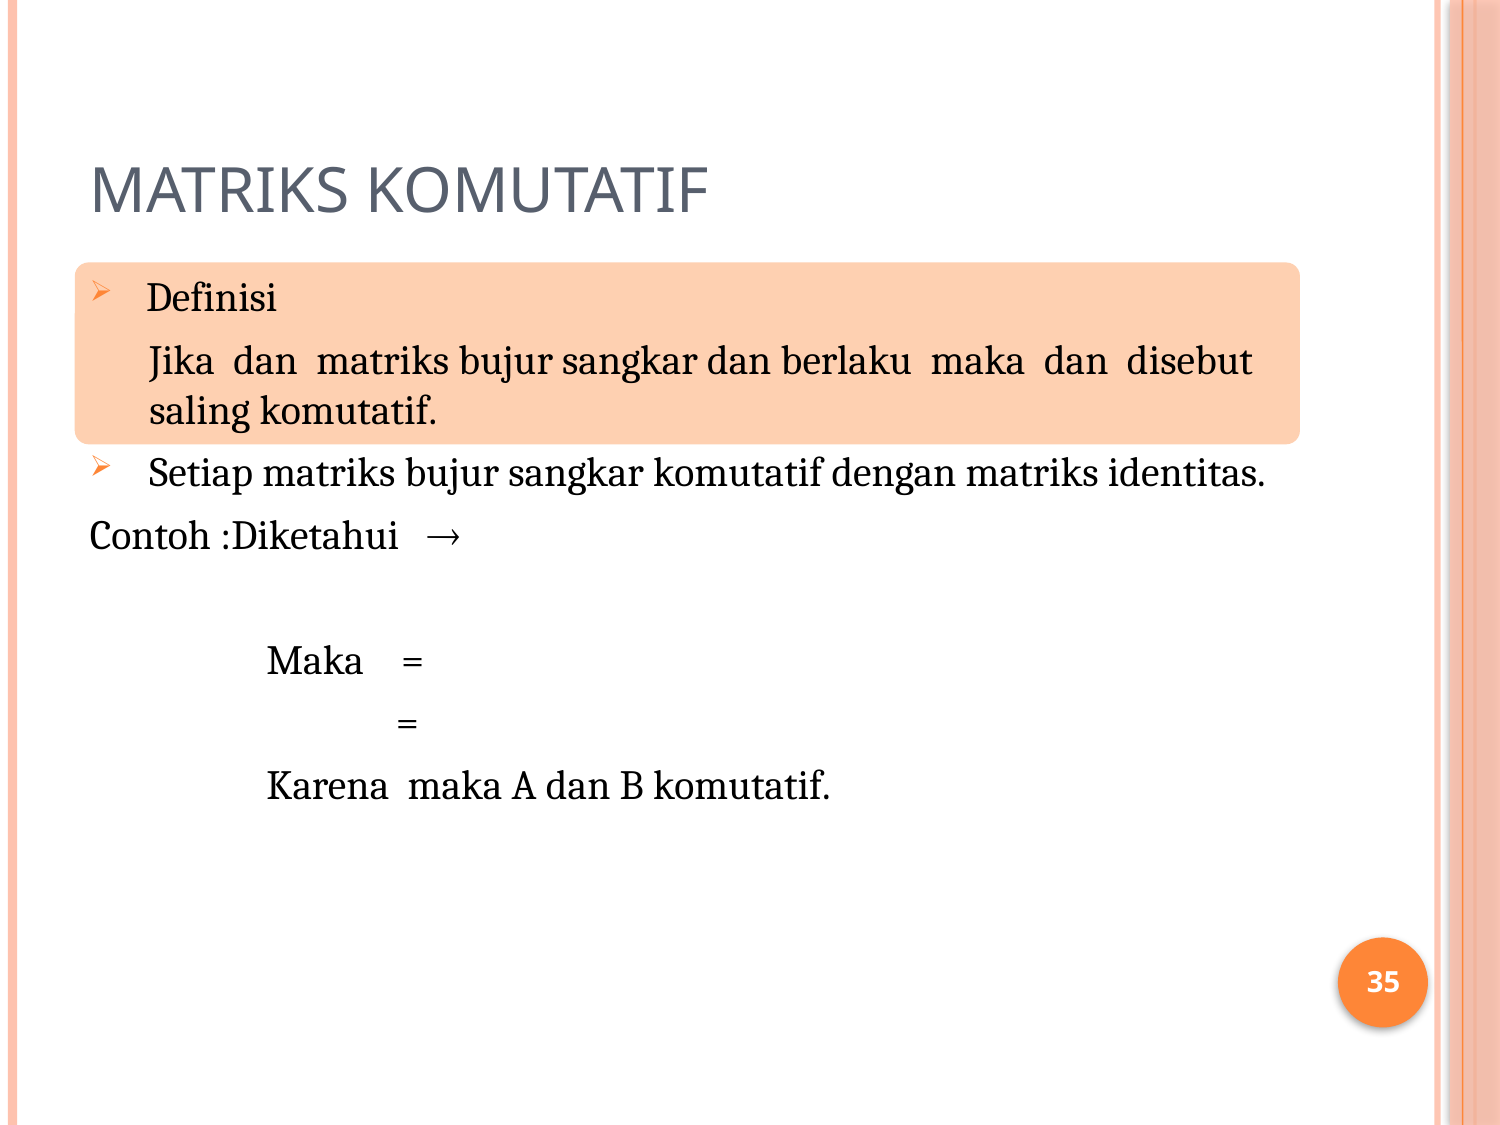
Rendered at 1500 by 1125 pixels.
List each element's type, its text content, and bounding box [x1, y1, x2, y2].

title Matriks Komutatif [75, 45, 1300, 233]
slide_number 35 [1333, 940, 1434, 1027]
text_box [72, 260, 1303, 447]
